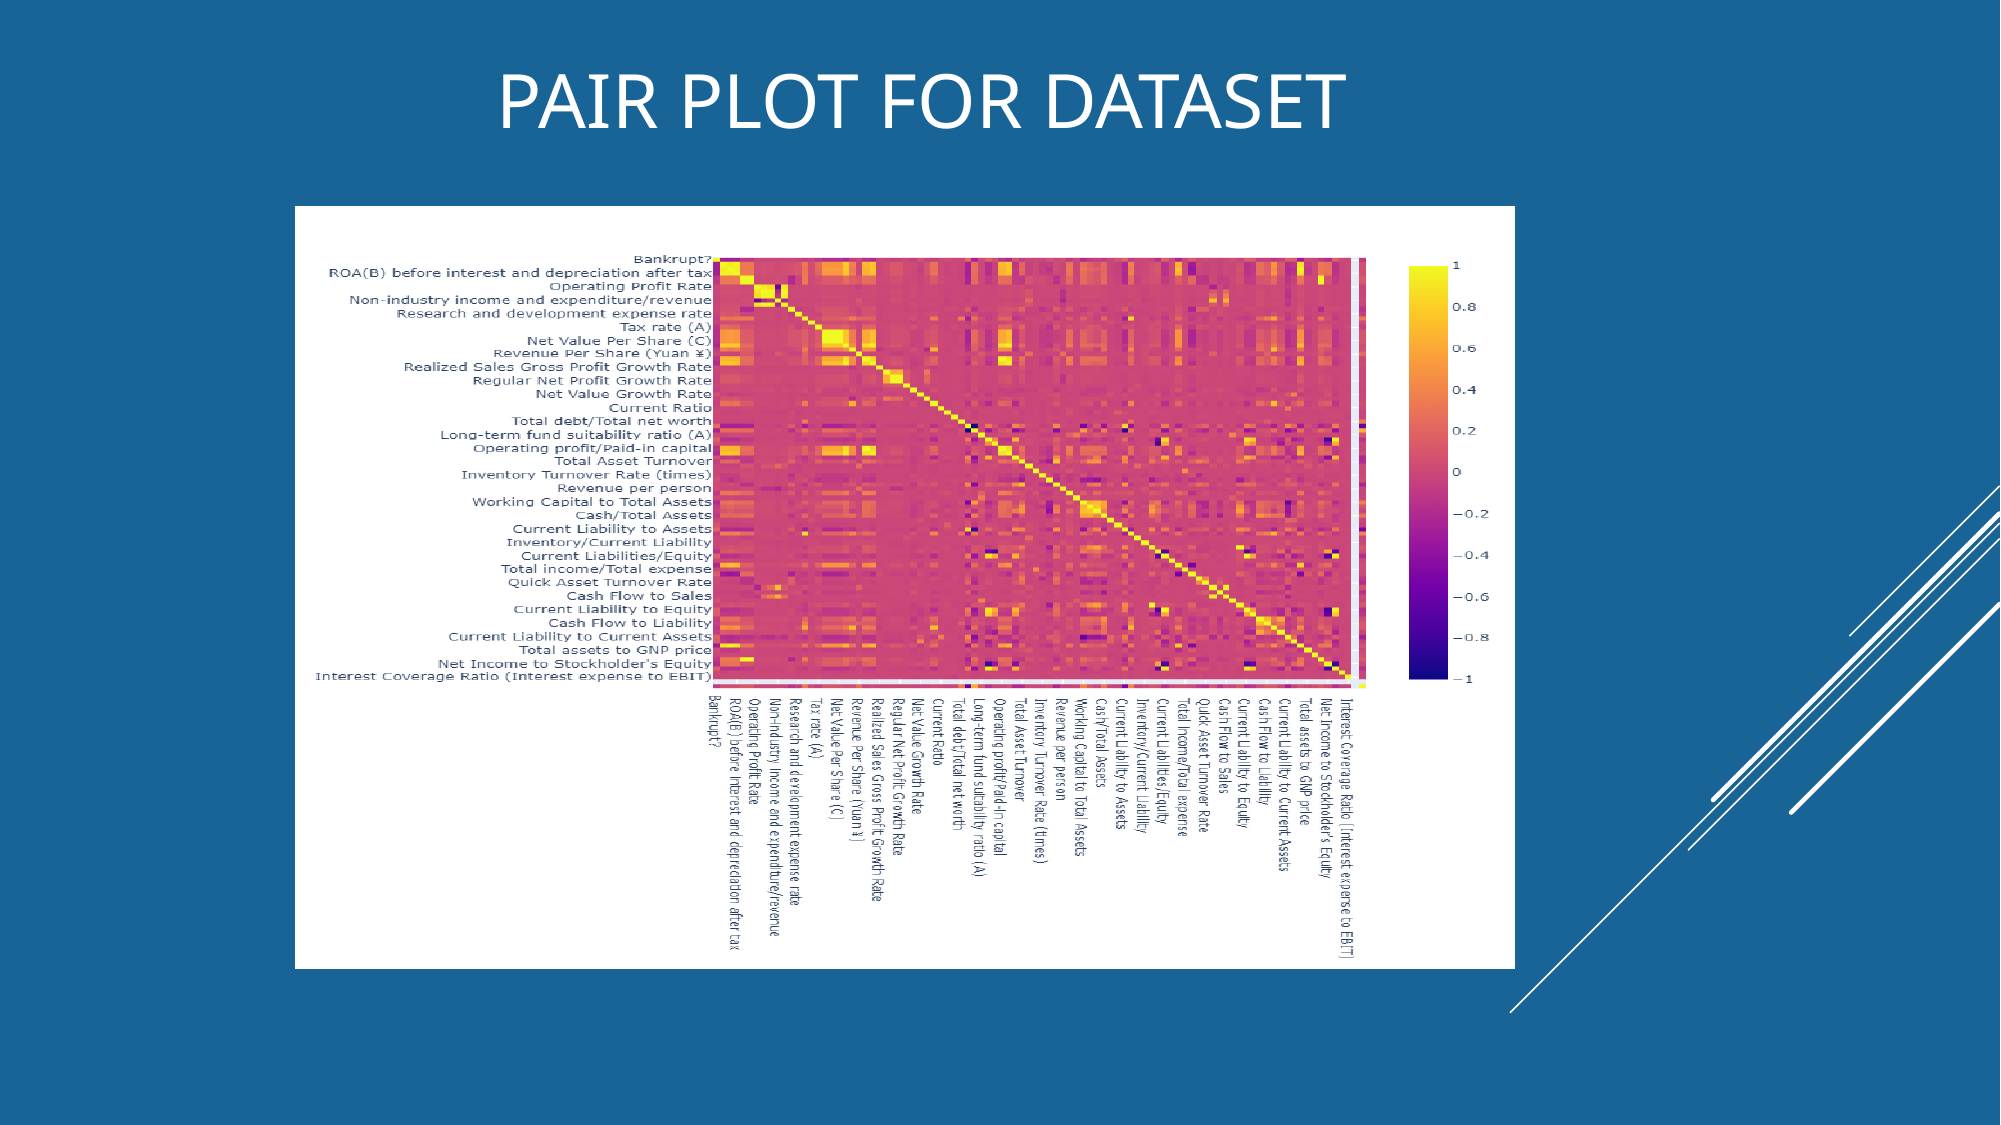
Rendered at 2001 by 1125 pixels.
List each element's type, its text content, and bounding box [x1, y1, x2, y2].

title Pair plot for Dataset [481, 31, 2000, 167]
picture [295, 206, 1515, 969]
